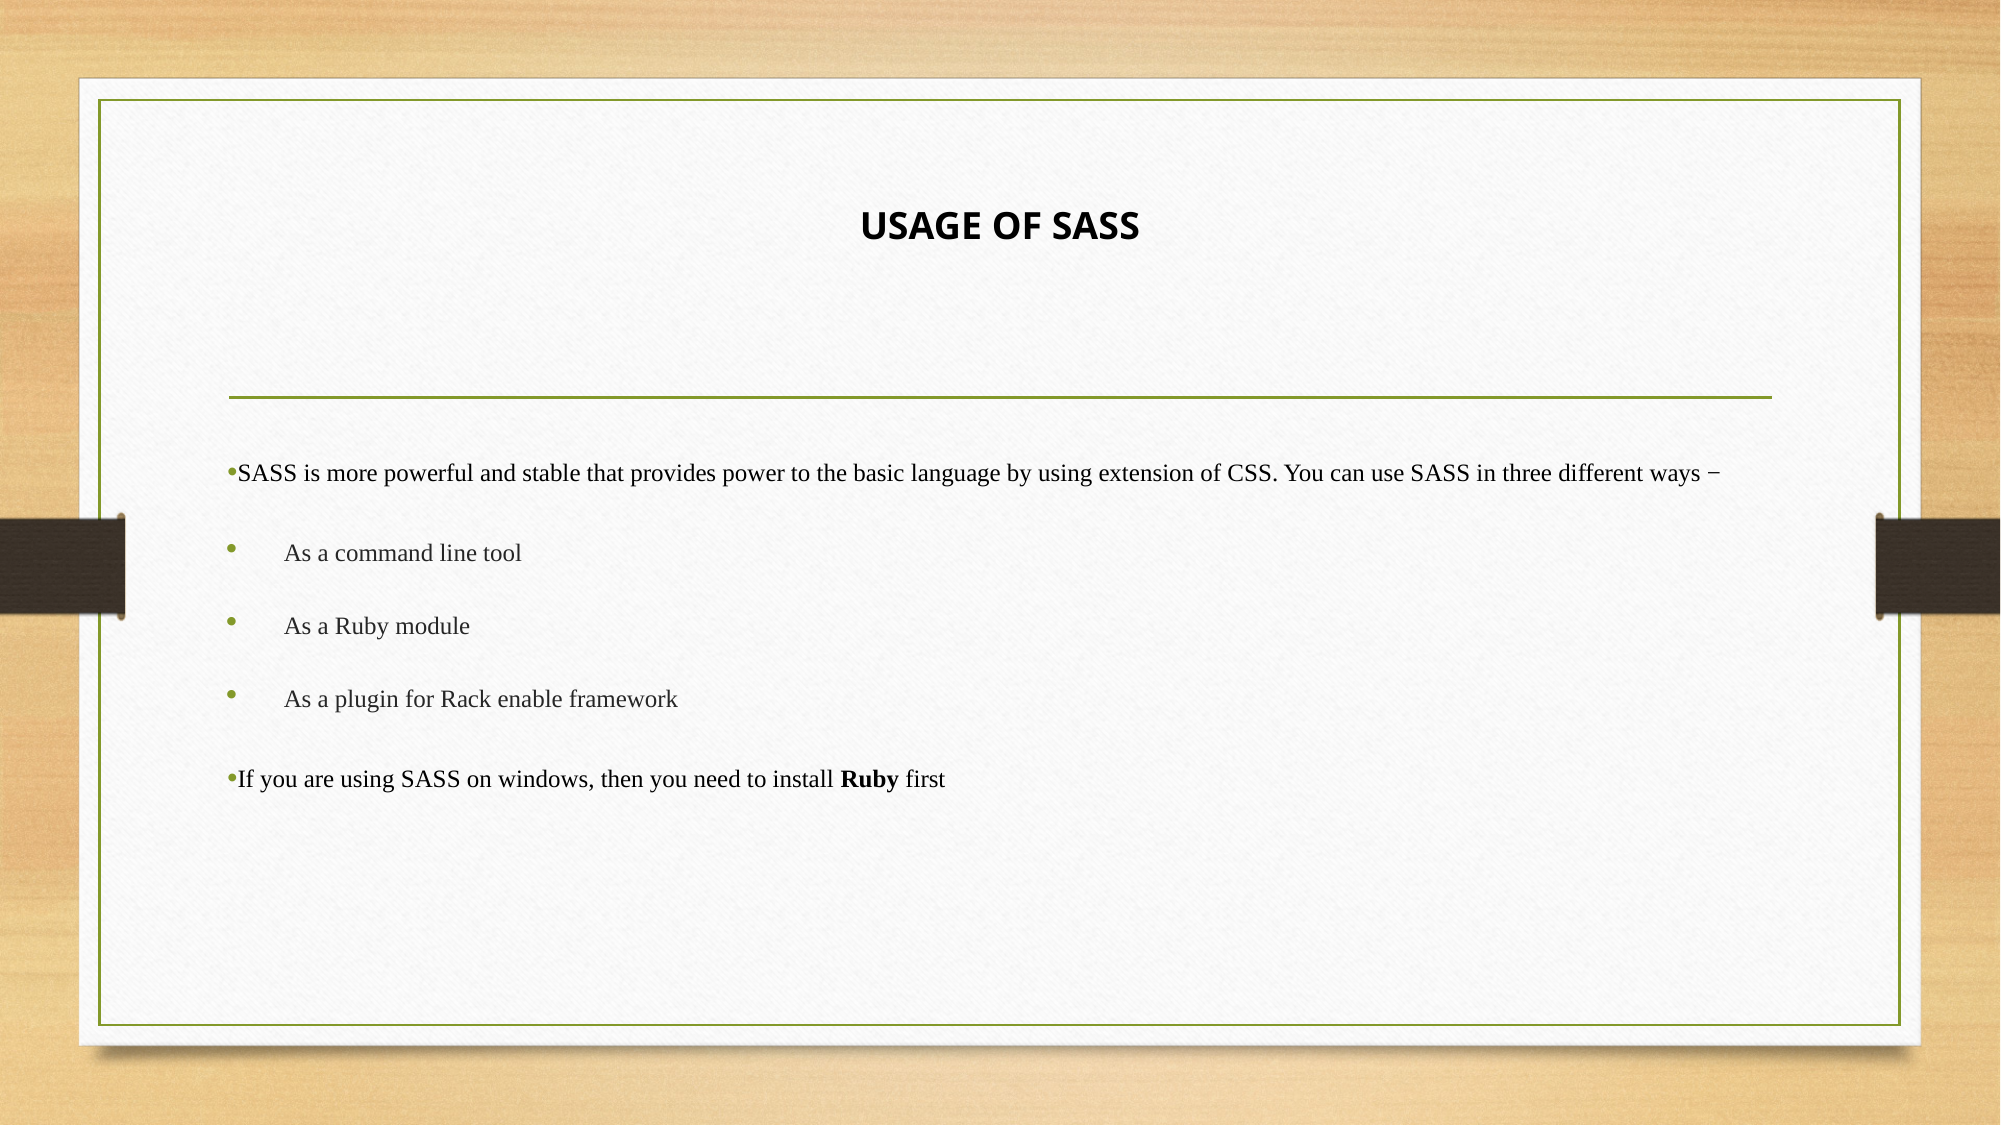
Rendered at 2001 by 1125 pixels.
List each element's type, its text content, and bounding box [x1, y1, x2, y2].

list SASS is more powerful and stable that provides power to the basic language by using extension of CSS. You can use SASS in three different ways − As a command line tool As a Ruby module As a plugin for Rack enable framework If you are using SASS on windows, then you need to install Ruby first [212, 419, 1788, 964]
title USAGE OF SASS [212, 161, 1788, 334]
picture [0, 0, 2001, 1125]
